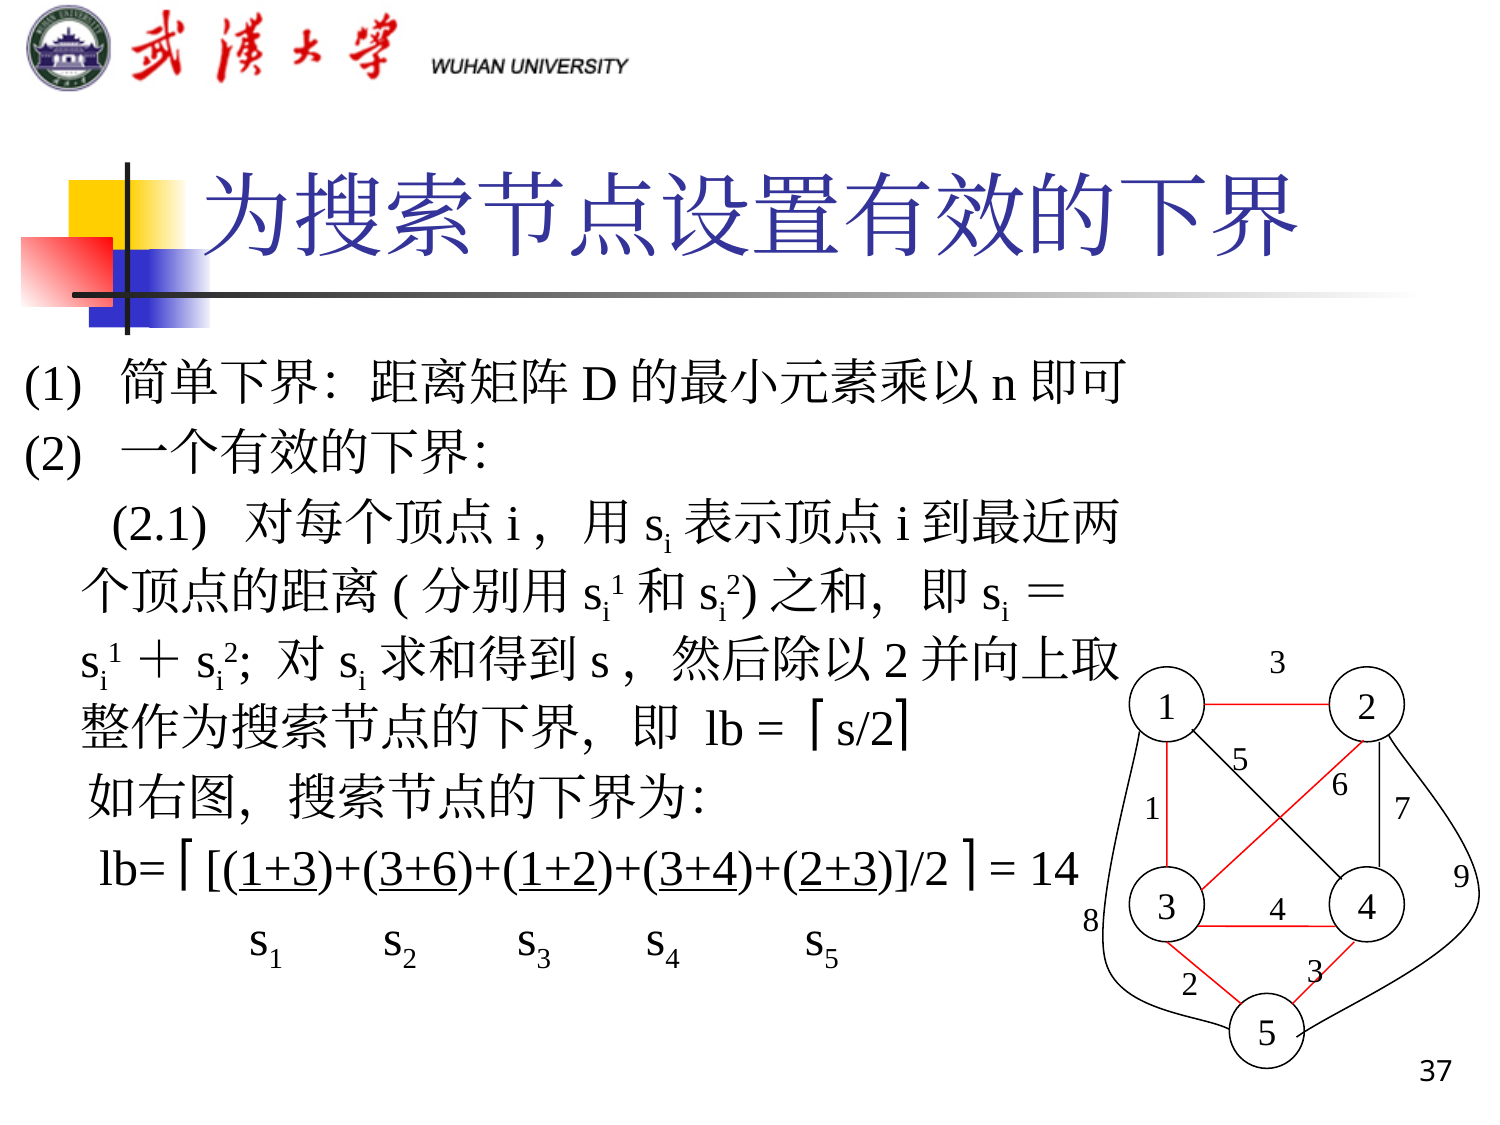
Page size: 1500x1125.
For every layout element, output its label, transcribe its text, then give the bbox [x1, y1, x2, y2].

text_box 1 [1129, 666, 1205, 742]
text_box 5 [1230, 993, 1302, 1024]
list (1) 简单下界：距离矩阵D的最小元素乘以n即可 (2) 一个有效的下界： (2.1) 对每个顶点i，用si表示顶点i到最近两个顶点的距离(分别用si1和si2)之和，即si＝ si1＋si2; 对si求和得到s，然后除以2并向上取整作为搜索节点的下界，即 lb =  s/2 如右图，搜索节点的下界为： lb=  [(1+3)+(3+6)+(1+2)+(3+4)+(2+3)]/2  = 14 s1 s2 s3 s4 s5 [9, 343, 1147, 1069]
text_box 1 [1129, 779, 1176, 834]
text_box 5 [1217, 729, 1264, 784]
text_box 3 [1182, 870, 1205, 925]
text_box 3 [1292, 941, 1339, 997]
text_box 8 [1067, 890, 1115, 945]
slide_number 37 [1155, 1024, 1468, 1100]
text_box 3 [1254, 632, 1301, 688]
text_box 4 [1254, 879, 1301, 934]
text_box 2 [1329, 666, 1405, 742]
text_box 9 [1438, 846, 1486, 902]
text_box [1129, 731, 1154, 779]
text_box [1300, 735, 1479, 1024]
text_box 2 [1166, 954, 1214, 1009]
picture [0, 0, 643, 93]
text_box 6 [1316, 754, 1364, 809]
title 为搜索节点设置有效的下界 [185, 35, 1464, 275]
text_box 7 [1379, 779, 1426, 834]
text_box [1103, 780, 1228, 1024]
text_box 4 [1329, 873, 1346, 919]
